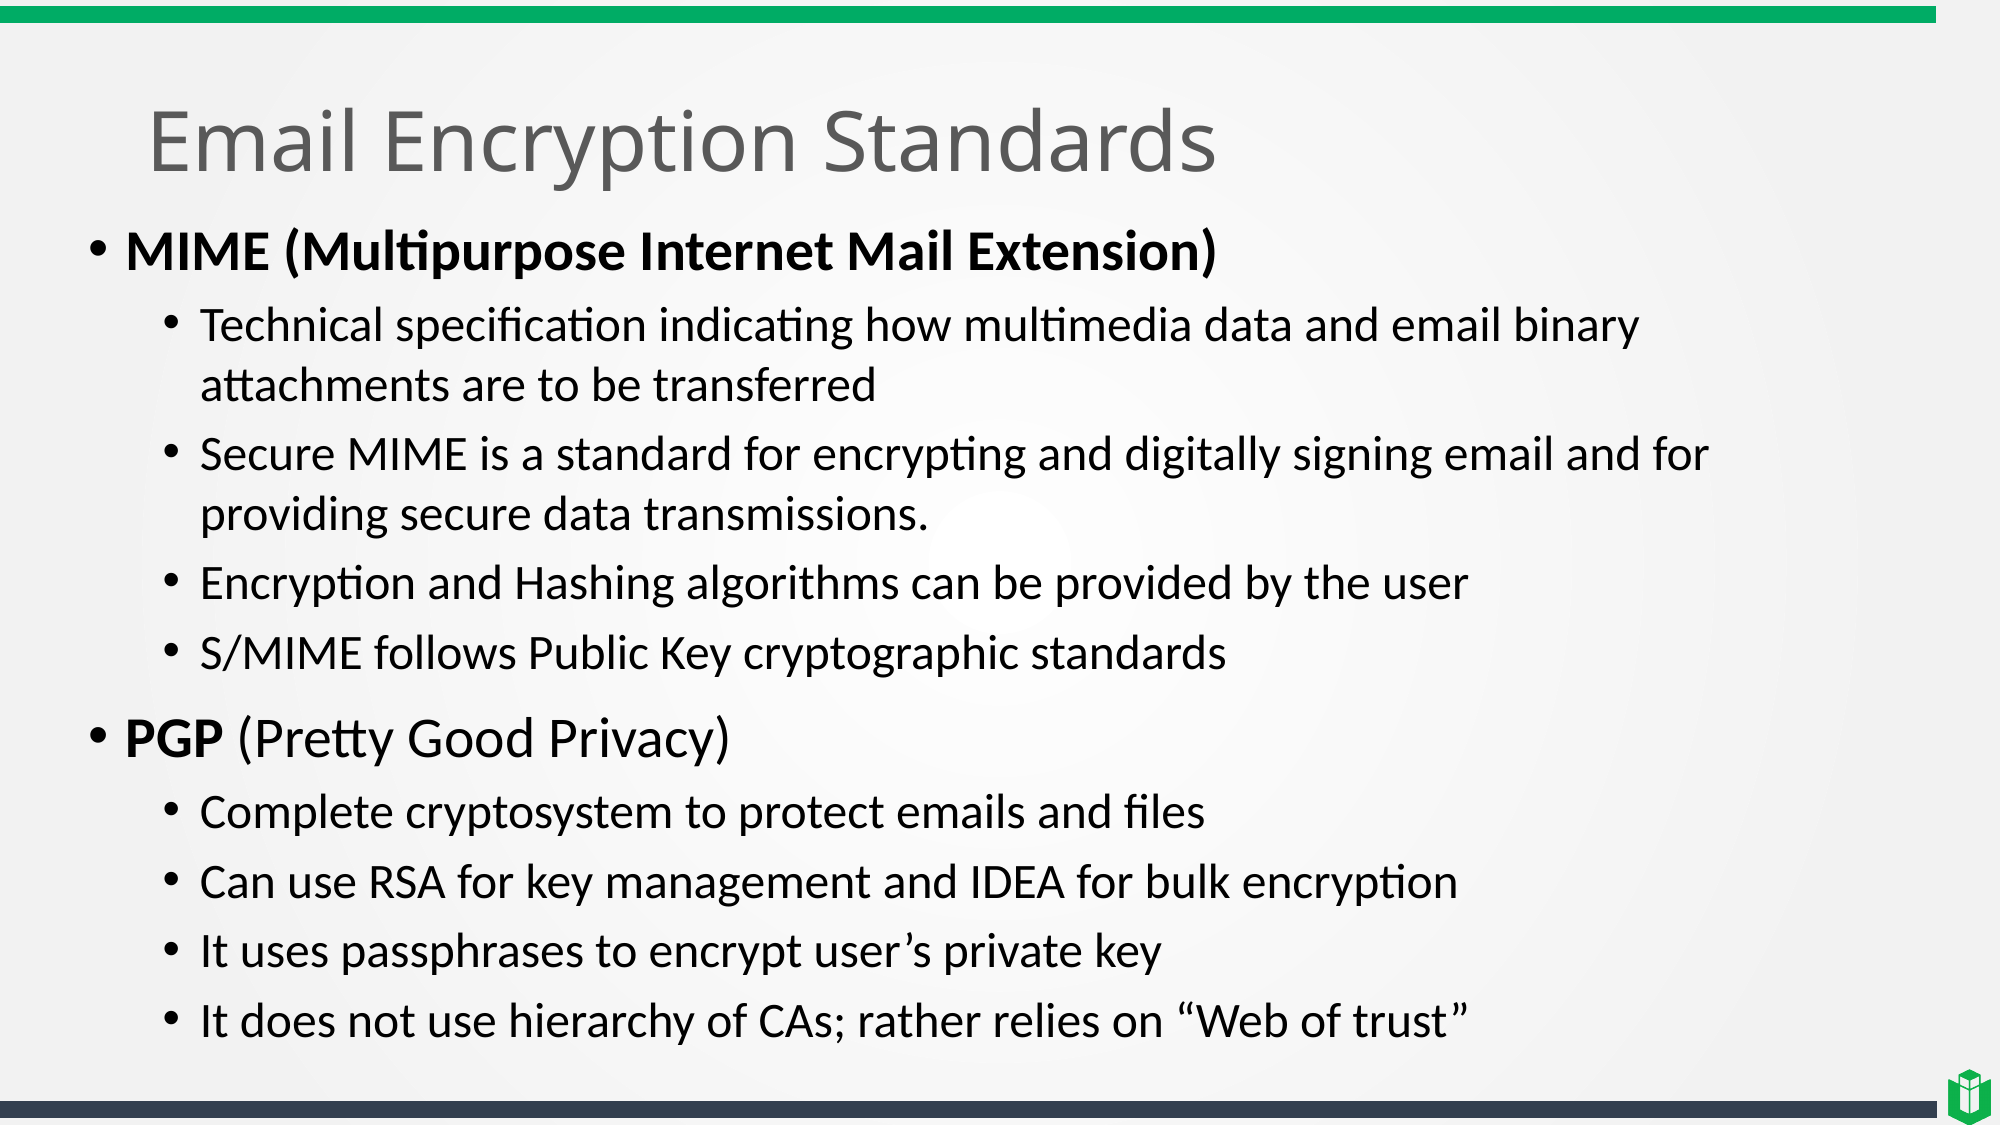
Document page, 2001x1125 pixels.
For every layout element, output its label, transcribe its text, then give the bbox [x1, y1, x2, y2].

title Email Encryption Standards [131, 84, 1886, 206]
picture [1945, 1068, 1992, 1125]
text_box MIME (Multipurpose Internet Mail Extension) Technical specification indicating how multimedia data and email binary attachments are to be transferred Secure MIME is a standard for encrypting and digitally signing email and for providing secure data transmissions. Encryption and Hashing algorithms can be provided by the user S/MIME follows Public Key cryptographic standards PGP (Pretty Good Privacy) Complete cryptosystem to protect emails and files Can use RSA for key management and IDEA for bulk encryption It uses passphrases to encrypt user’s private key It does not use hierarchy of CAs; rather relies on “Web of trust” [73, 205, 1874, 1056]
